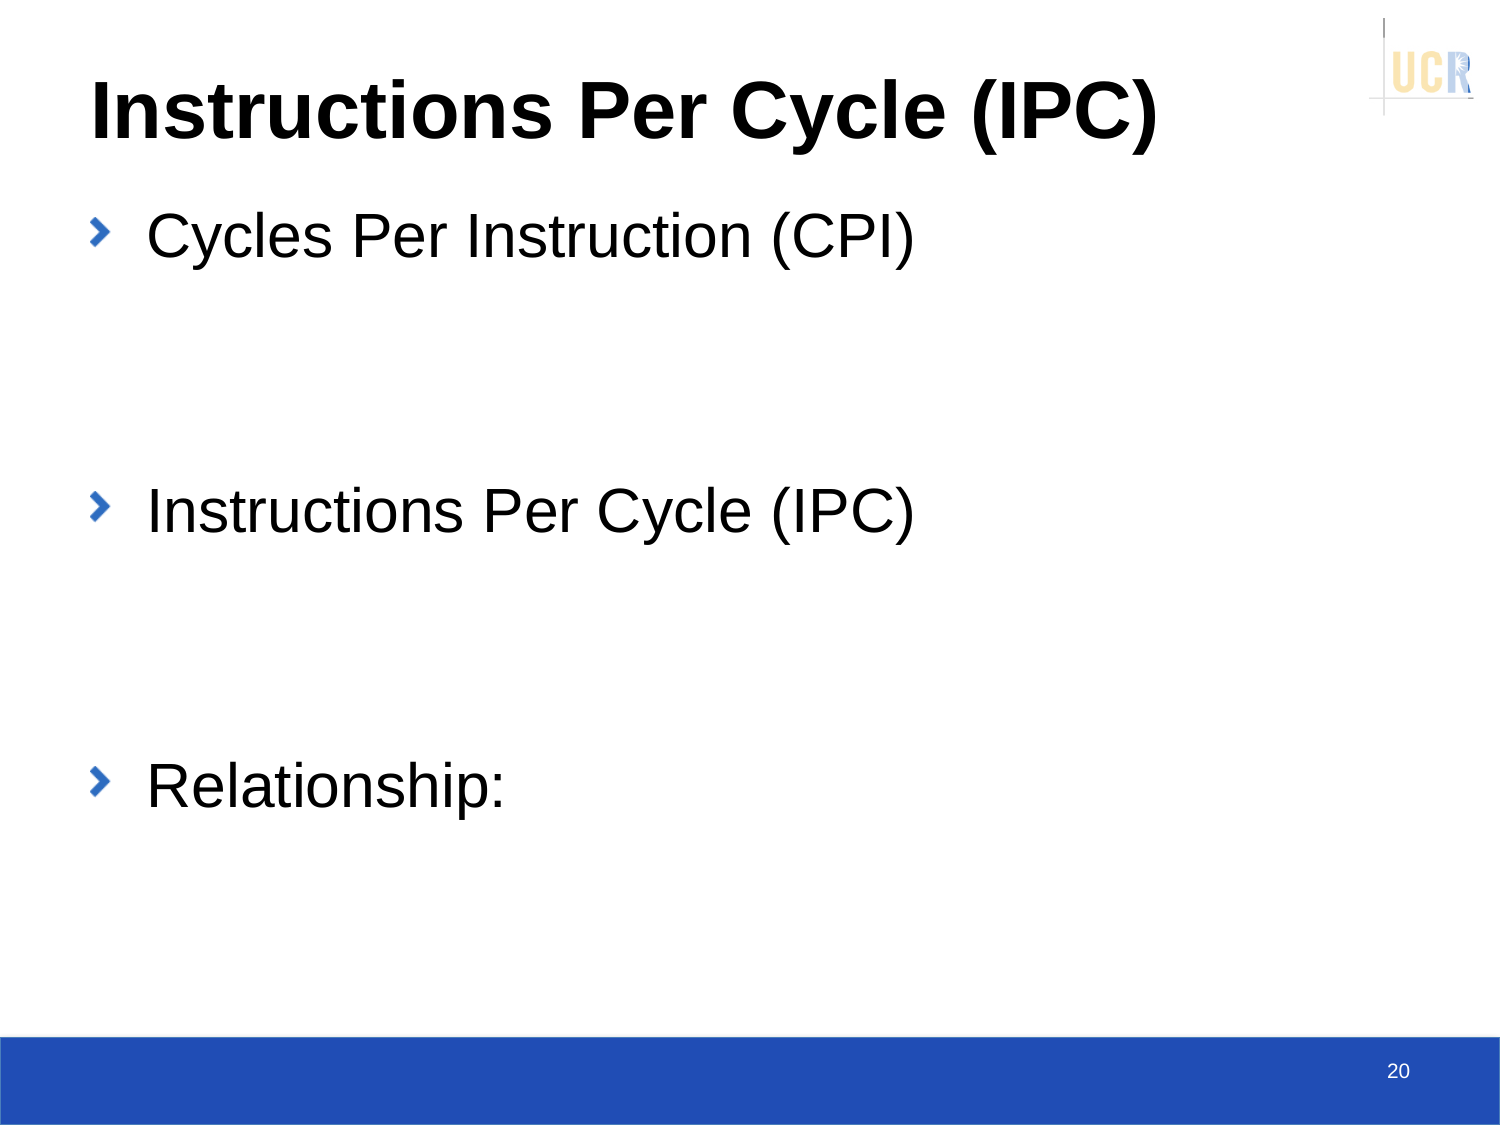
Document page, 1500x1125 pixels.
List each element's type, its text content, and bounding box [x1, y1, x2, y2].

picture [90, 491, 114, 523]
picture [90, 766, 114, 798]
slide_number 20 [1074, 1050, 1425, 1100]
picture [1361, 0, 1500, 125]
picture [90, 217, 114, 248]
title Instructions Per Cycle (IPC) [75, 37, 1469, 163]
